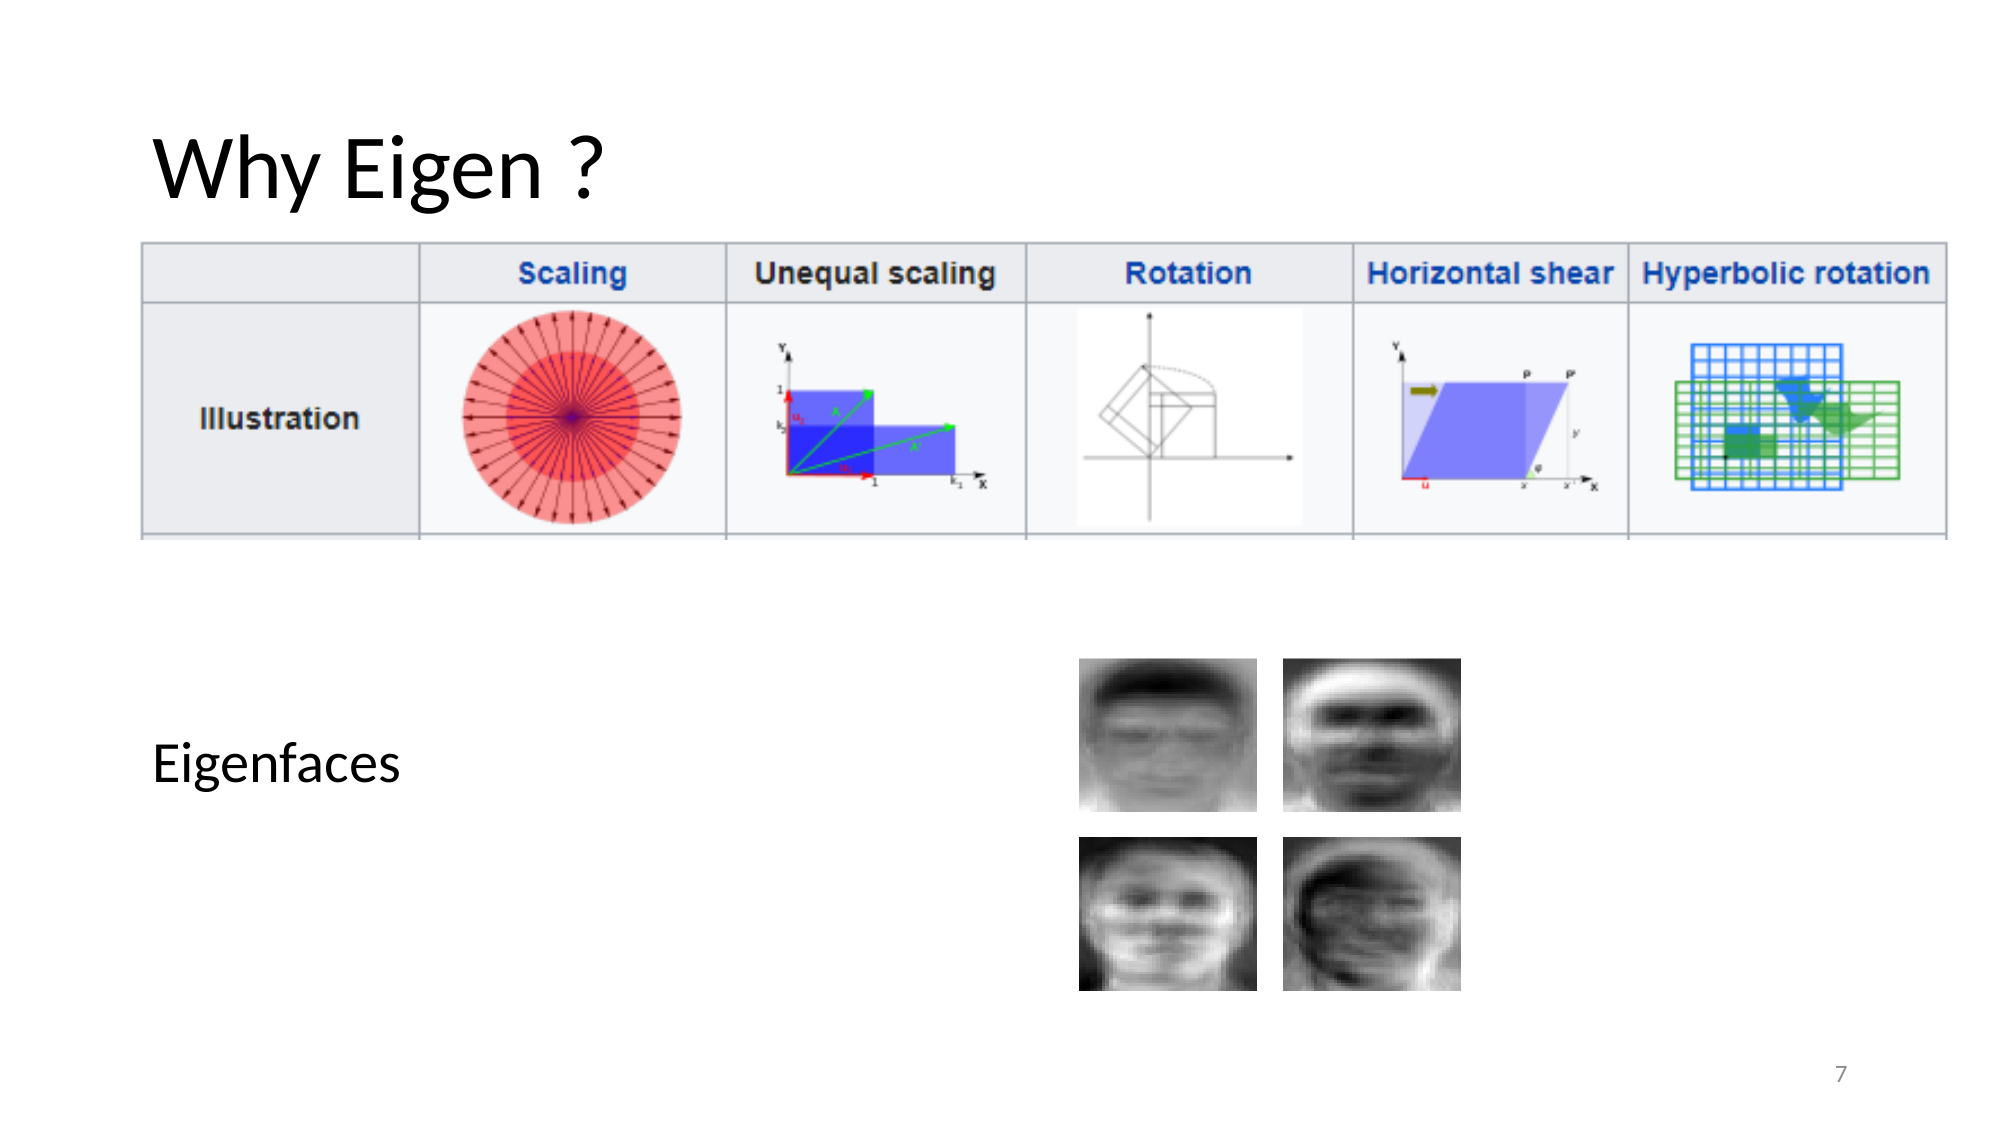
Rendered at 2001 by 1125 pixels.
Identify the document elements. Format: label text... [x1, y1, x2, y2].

picture [137, 236, 1955, 540]
picture [1064, 649, 1478, 1003]
text_box Eigenfaces [137, 716, 807, 801]
title Why Eigen ? [137, 59, 1863, 236]
slide_number 7 [1412, 1042, 1863, 1103]
